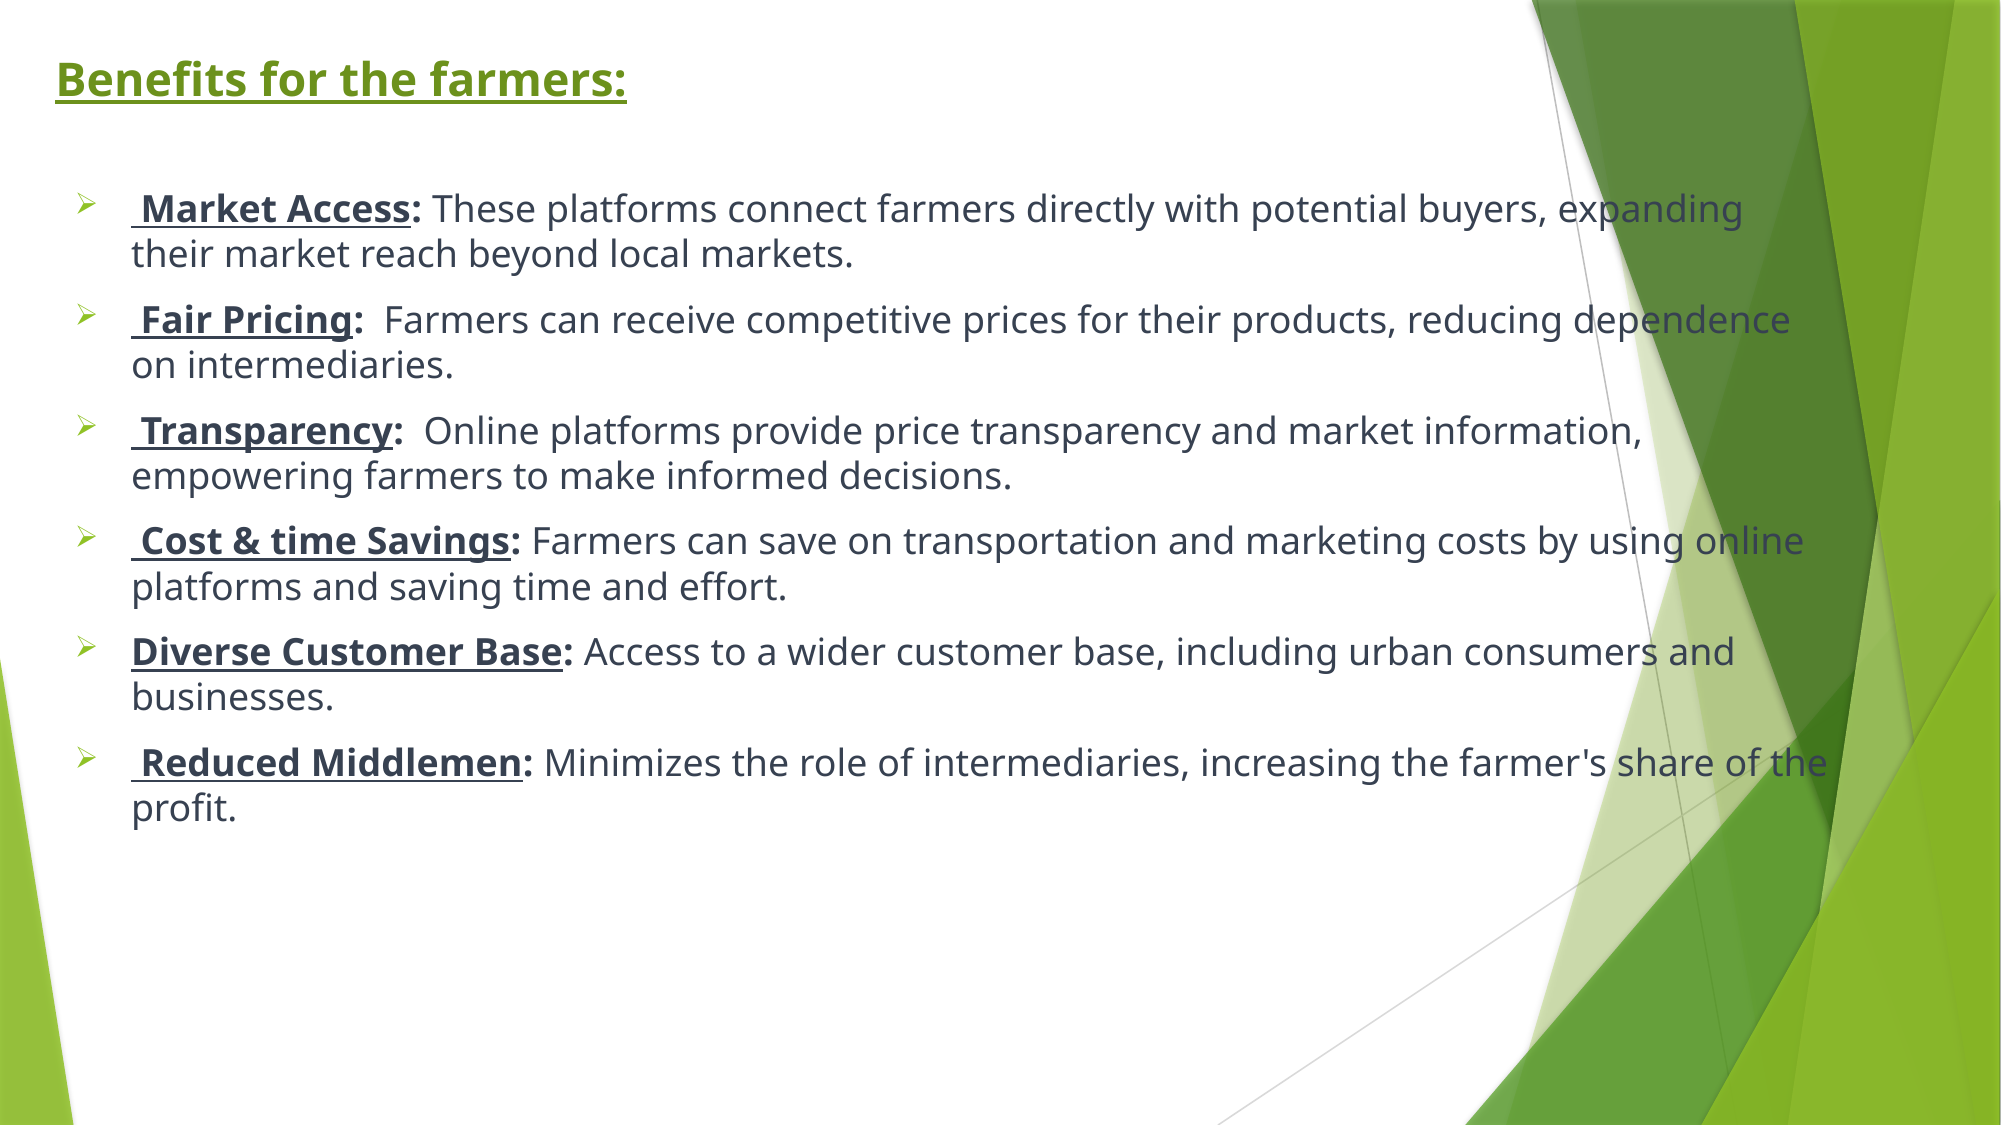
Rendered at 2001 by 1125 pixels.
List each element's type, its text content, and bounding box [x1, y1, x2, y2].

list Market Access: These platforms connect farmers directly with potential buyers, expanding their market reach beyond local markets. Fair Pricing: Farmers can receive competitive prices for their products, reducing dependence on intermediaries. Transparency: Online platforms provide price transparency and market information, empowering farmers to make informed decisions. Cost & time Savings: Farmers can save on transportation and marketing costs by using online platforms and saving time and effort. Diverse Customer Base: Access to a wider customer base, including urban consumers and businesses. Reduced Middlemen: Minimizes the role of intermediaries, increasing the farmer's share of the profit. [59, 177, 1849, 1097]
title Benefits for the farmers: [40, 42, 1134, 114]
